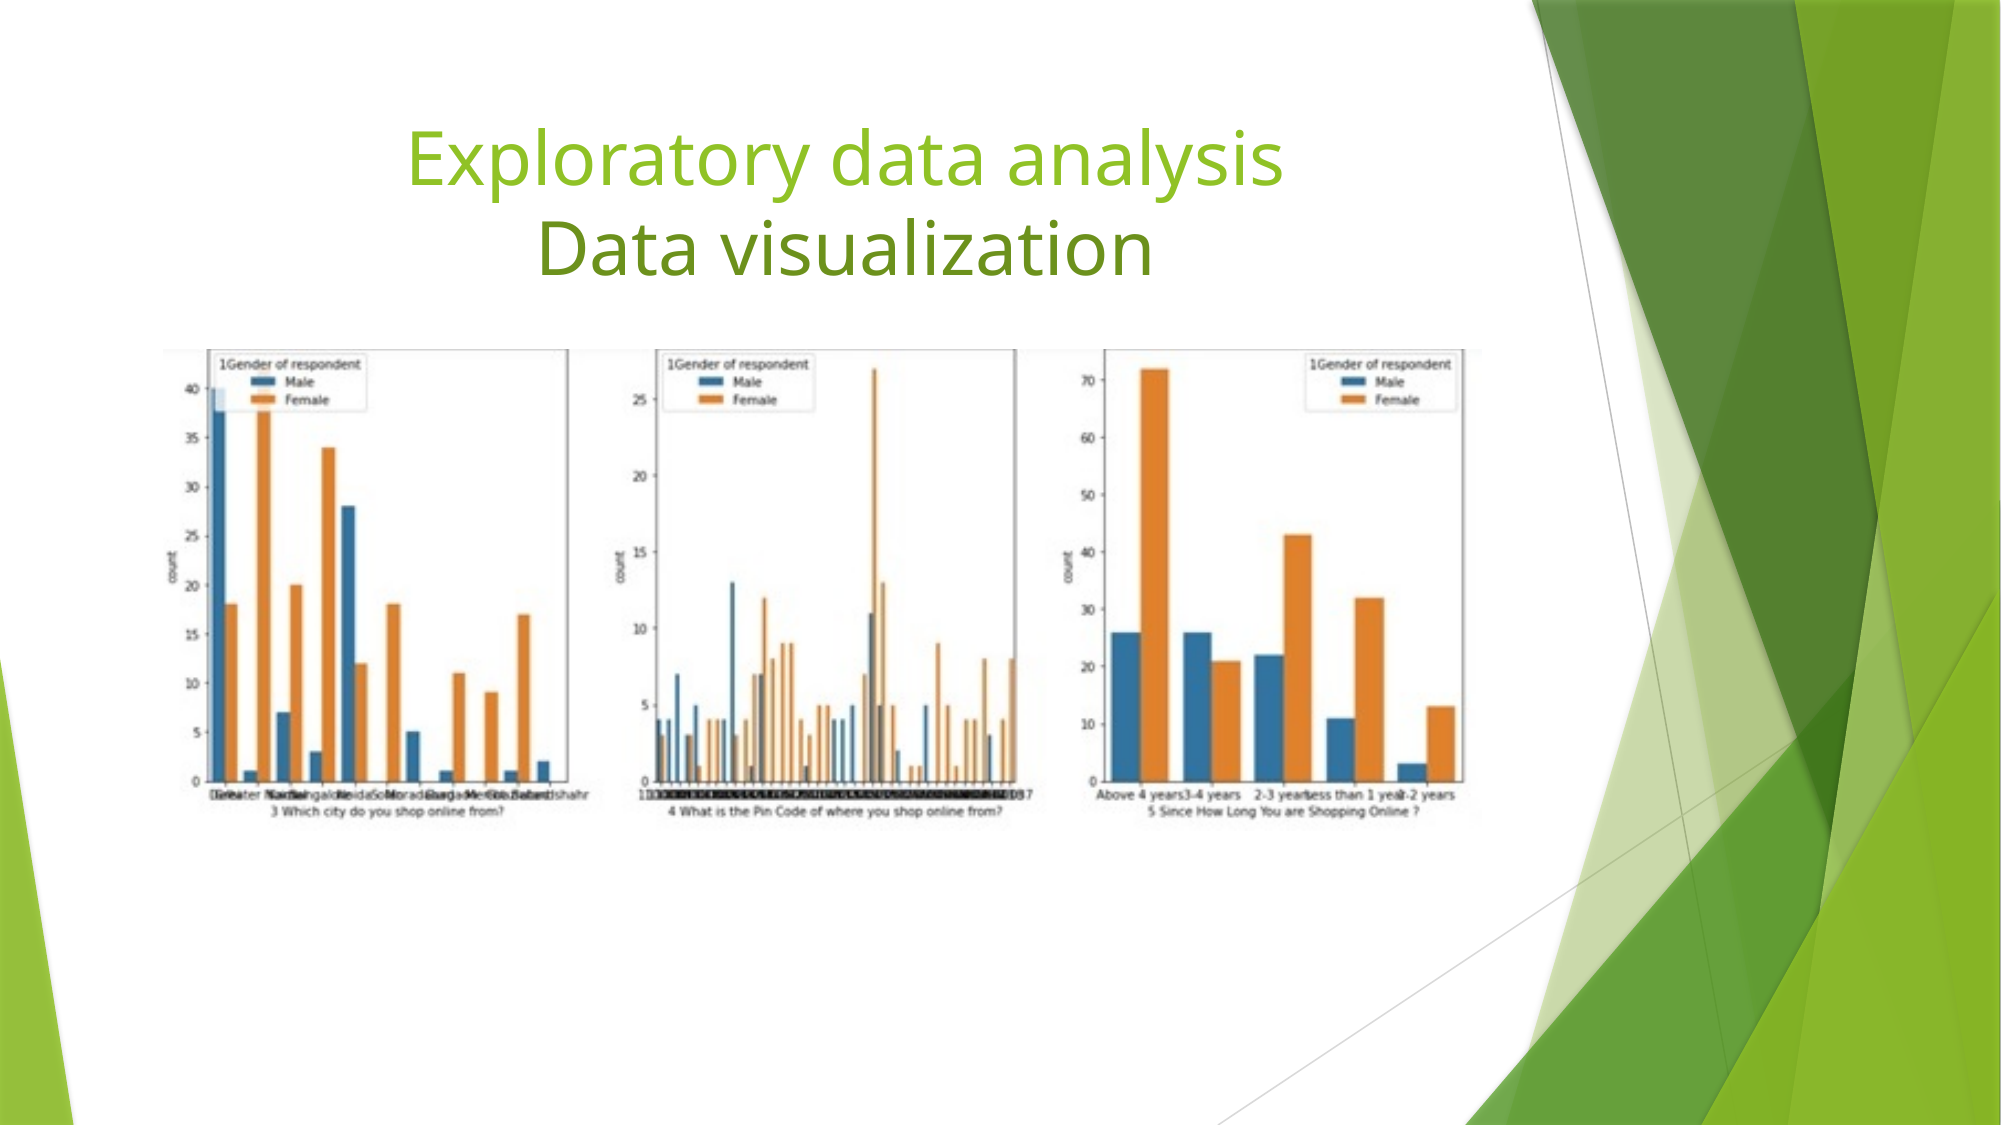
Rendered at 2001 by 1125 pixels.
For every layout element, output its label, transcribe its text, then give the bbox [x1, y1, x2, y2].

title Exploratory data analysis Data visualization [209, 102, 1482, 307]
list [163, 349, 1483, 831]
